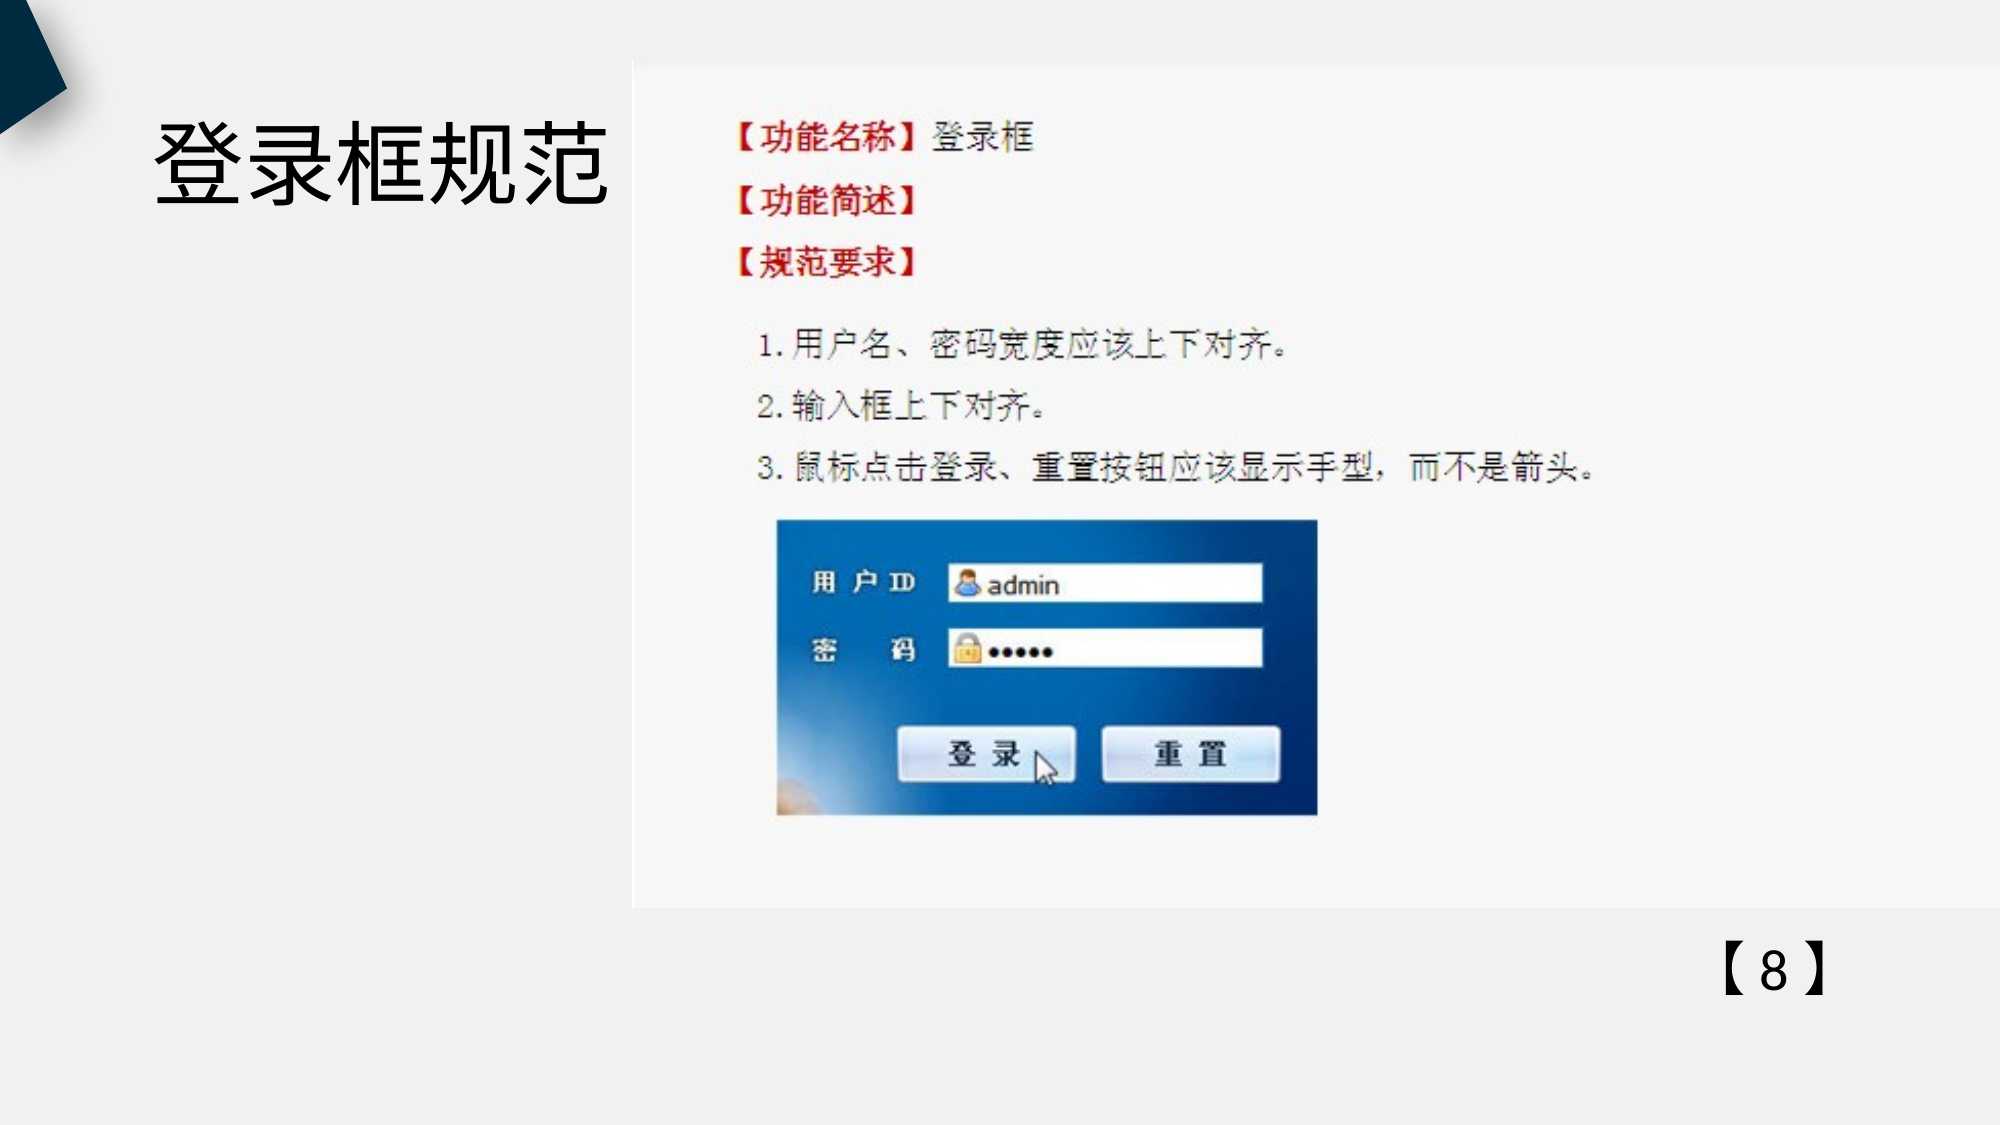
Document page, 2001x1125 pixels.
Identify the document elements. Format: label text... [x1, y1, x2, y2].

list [632, 59, 2000, 908]
title 登录框规范 [137, 59, 632, 278]
text_box [0, 0, 68, 135]
text_box 【8】 [1597, 924, 1877, 1010]
